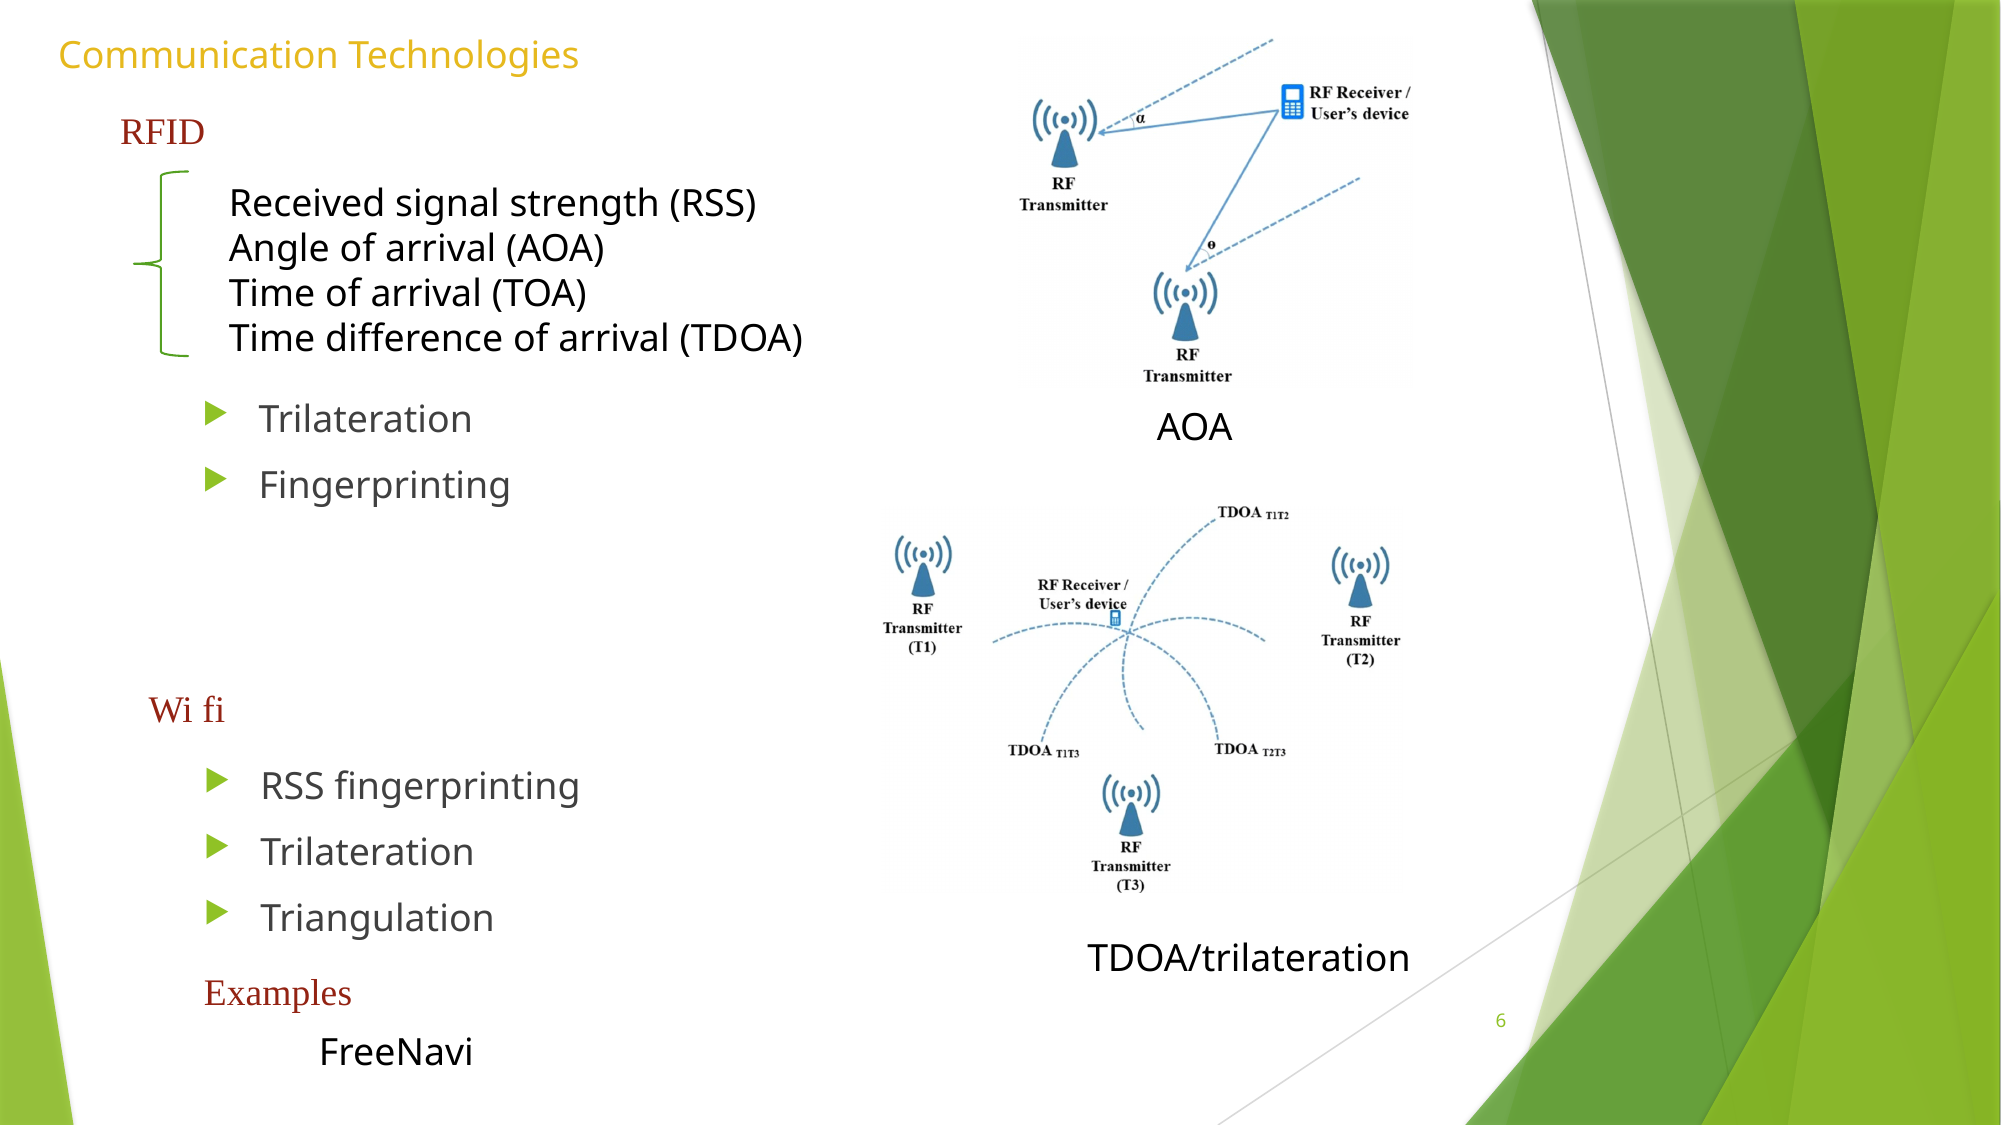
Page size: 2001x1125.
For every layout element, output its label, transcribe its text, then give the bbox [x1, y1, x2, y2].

picture [1018, 36, 1414, 389]
text_box Wi fi [133, 678, 876, 738]
text_box Received signal strength (RSS) Angle of arrival (AOA) Time of arrival (TOA) Time difference of arrival (TDOA) [213, 171, 1142, 412]
slide_number 6 [1409, 991, 1522, 1051]
text_box TDOA/trilateration [1072, 926, 1467, 987]
text_box FreeNavi [304, 1020, 1306, 1081]
list Trilateration Fingerprinting [187, 387, 1242, 523]
text_box AOA [1142, 399, 1269, 456]
text_box RSS fingerprinting Trilateration Triangulation [189, 754, 1244, 960]
text_box [132, 170, 190, 358]
text_box Communication Technologies [43, 23, 640, 84]
text_box RFID [105, 100, 1013, 160]
text_box Examples [189, 960, 1191, 1021]
picture [881, 505, 1403, 894]
